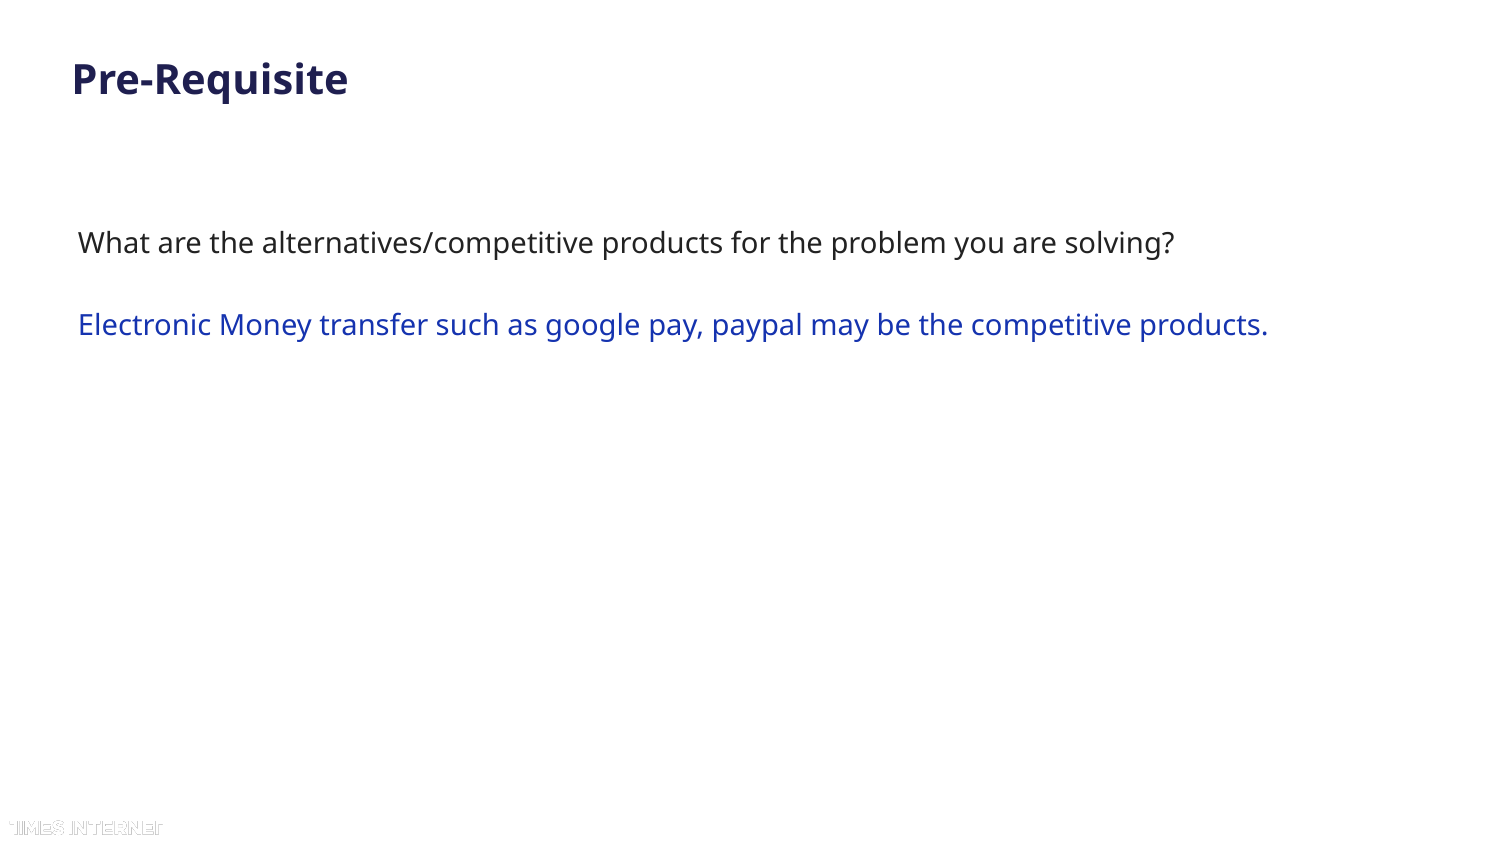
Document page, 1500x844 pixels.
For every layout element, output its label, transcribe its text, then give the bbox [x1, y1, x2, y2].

title Pre-Requisite [56, 37, 1415, 133]
picture [8, 818, 164, 837]
text_box What are the alternatives/competitive products for the problem you are solving? Electronic Money transfer such as google pay, paypal may be the competitive products. [62, 204, 1415, 765]
